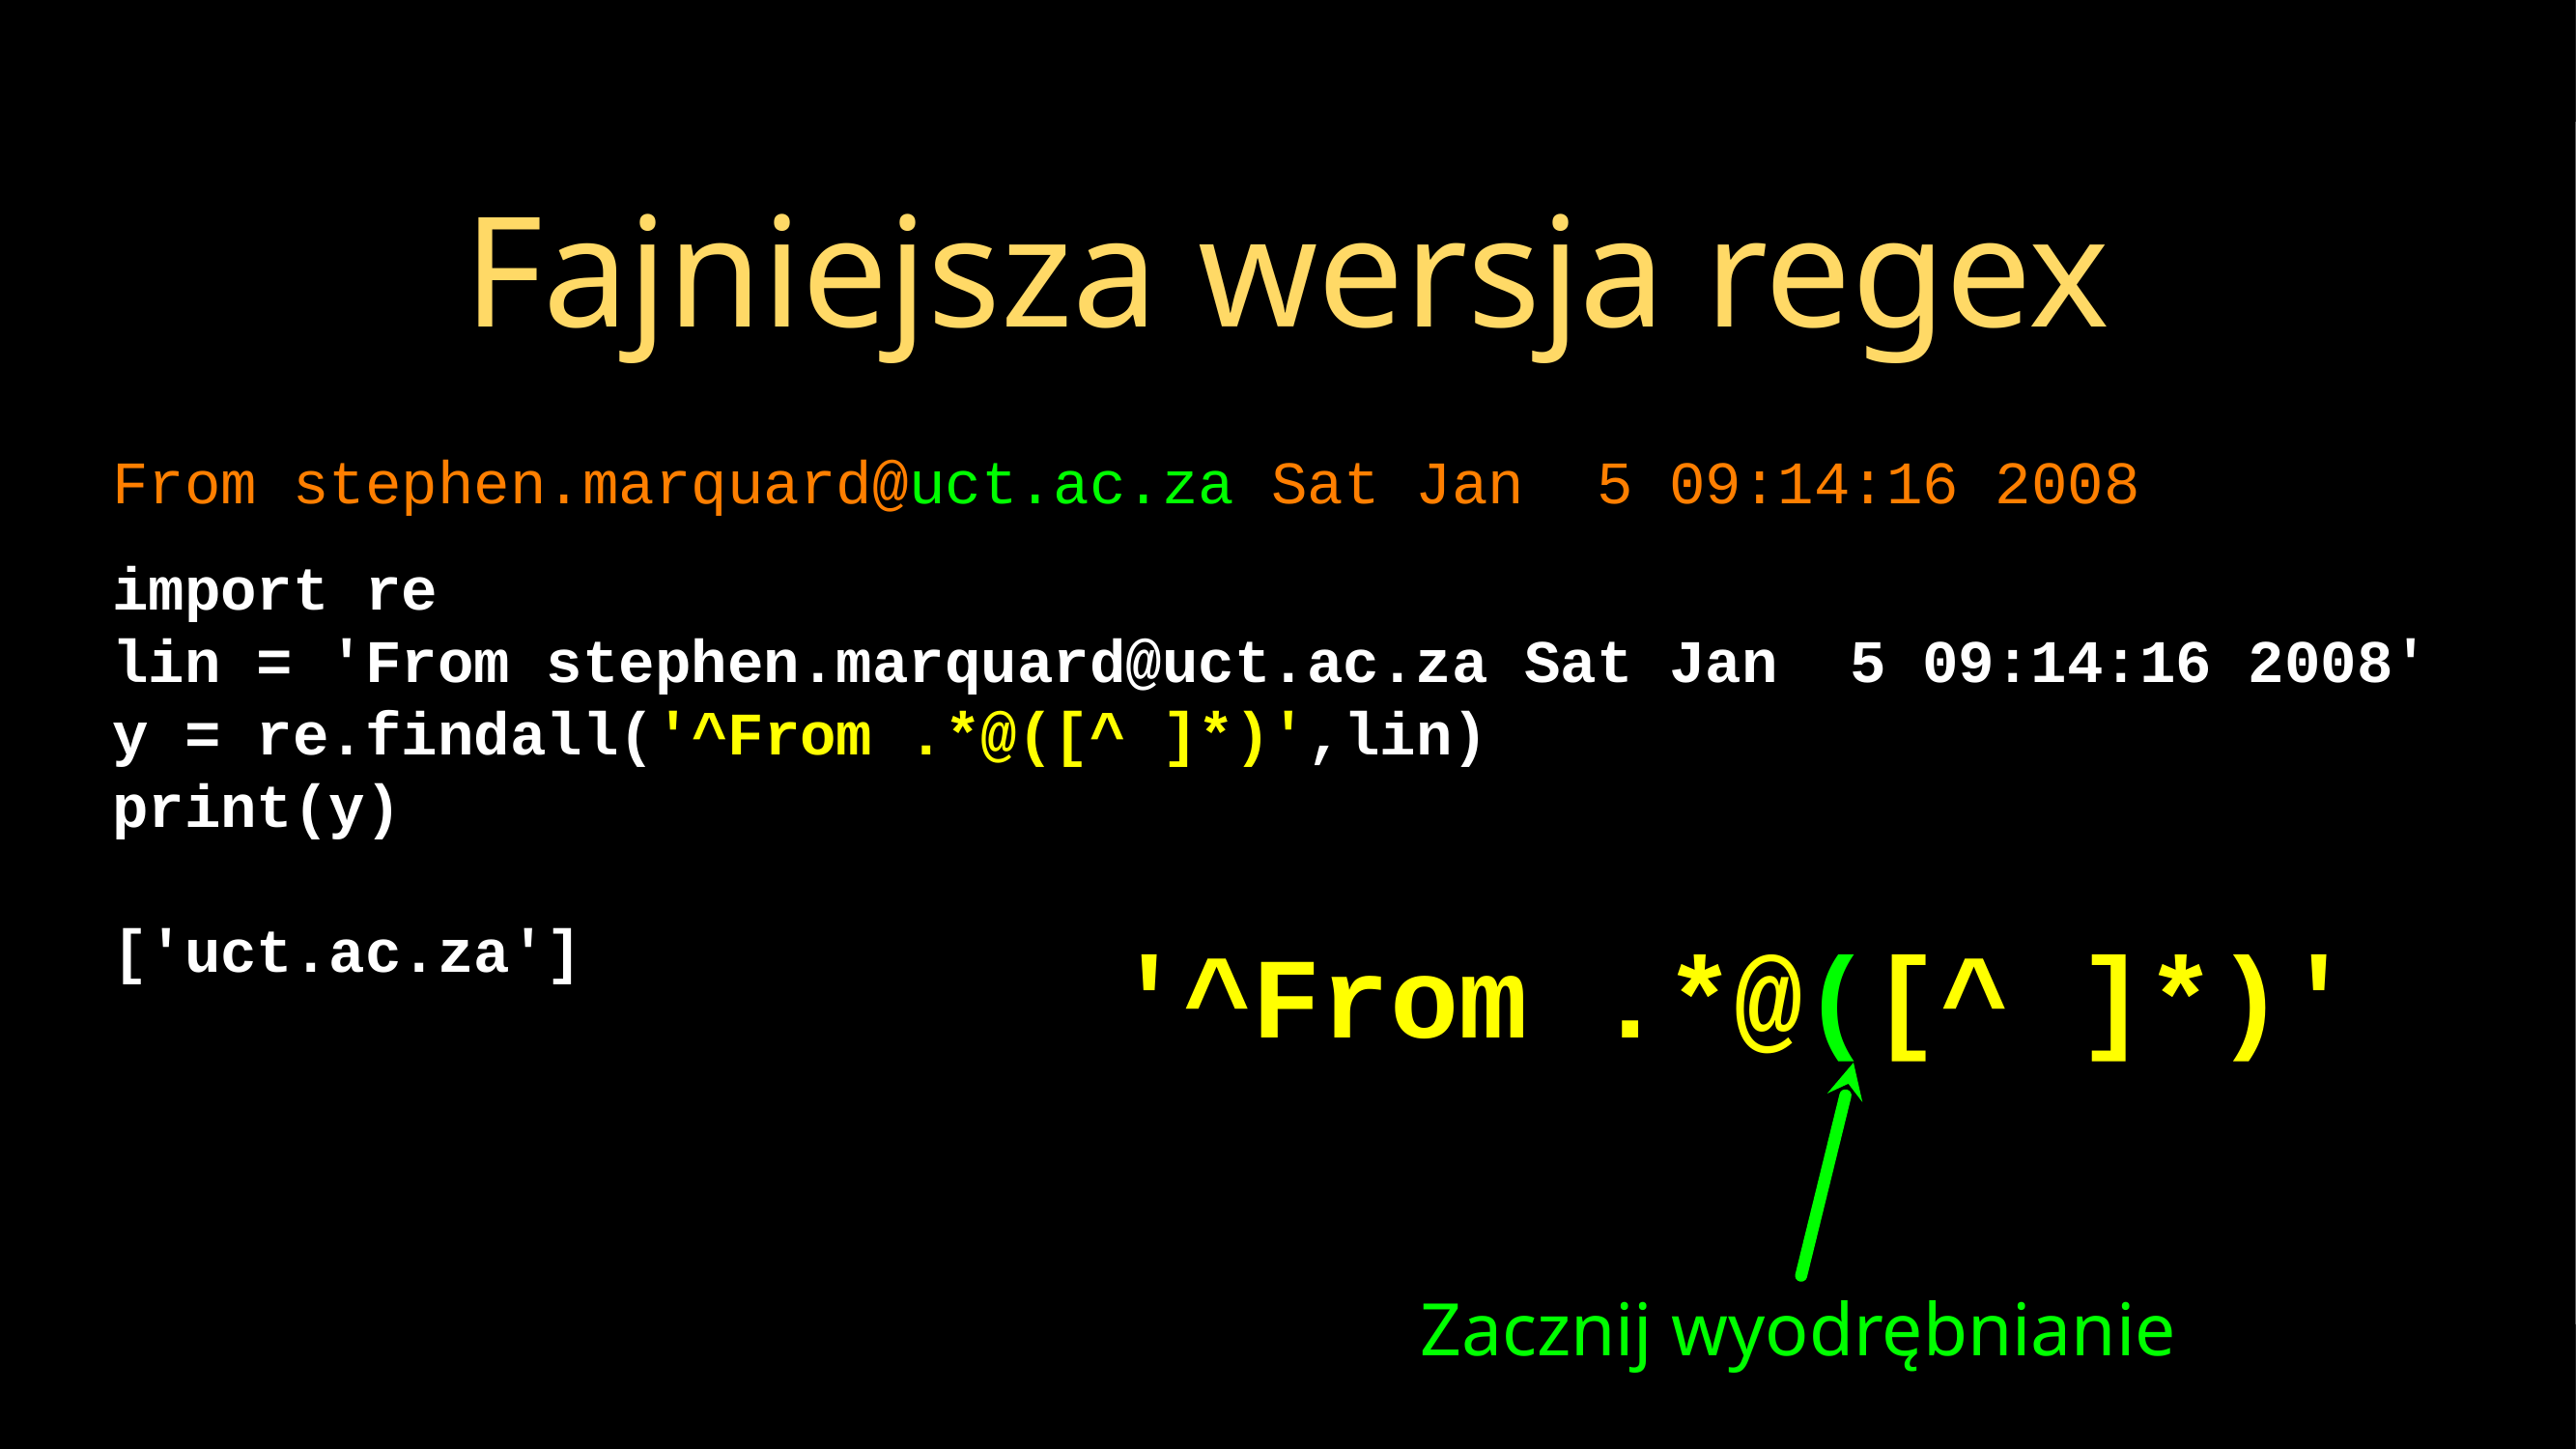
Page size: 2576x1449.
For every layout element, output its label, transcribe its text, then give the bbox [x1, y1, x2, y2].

text_box import re lin = 'From stephen.marquard@uct.ac.za Sat Jan 5 09:14:16 2008' y = re.findall('^From .*@([^ ]*)',lin) print(y) ['uct.ac.za'] [112, 544, 2486, 990]
text_box '^From .*@([^ ]*)' [1115, 990, 2366, 1062]
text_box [1800, 1062, 1854, 1276]
text_box From stephen.marquard@uct.ac.za Sat Jan 5 09:14:16 2008 [112, 426, 2366, 533]
text_box Zacznij wyodrębnianie [1172, 1277, 2424, 1377]
title Fajniejsza wersja regex [183, 128, 2391, 403]
